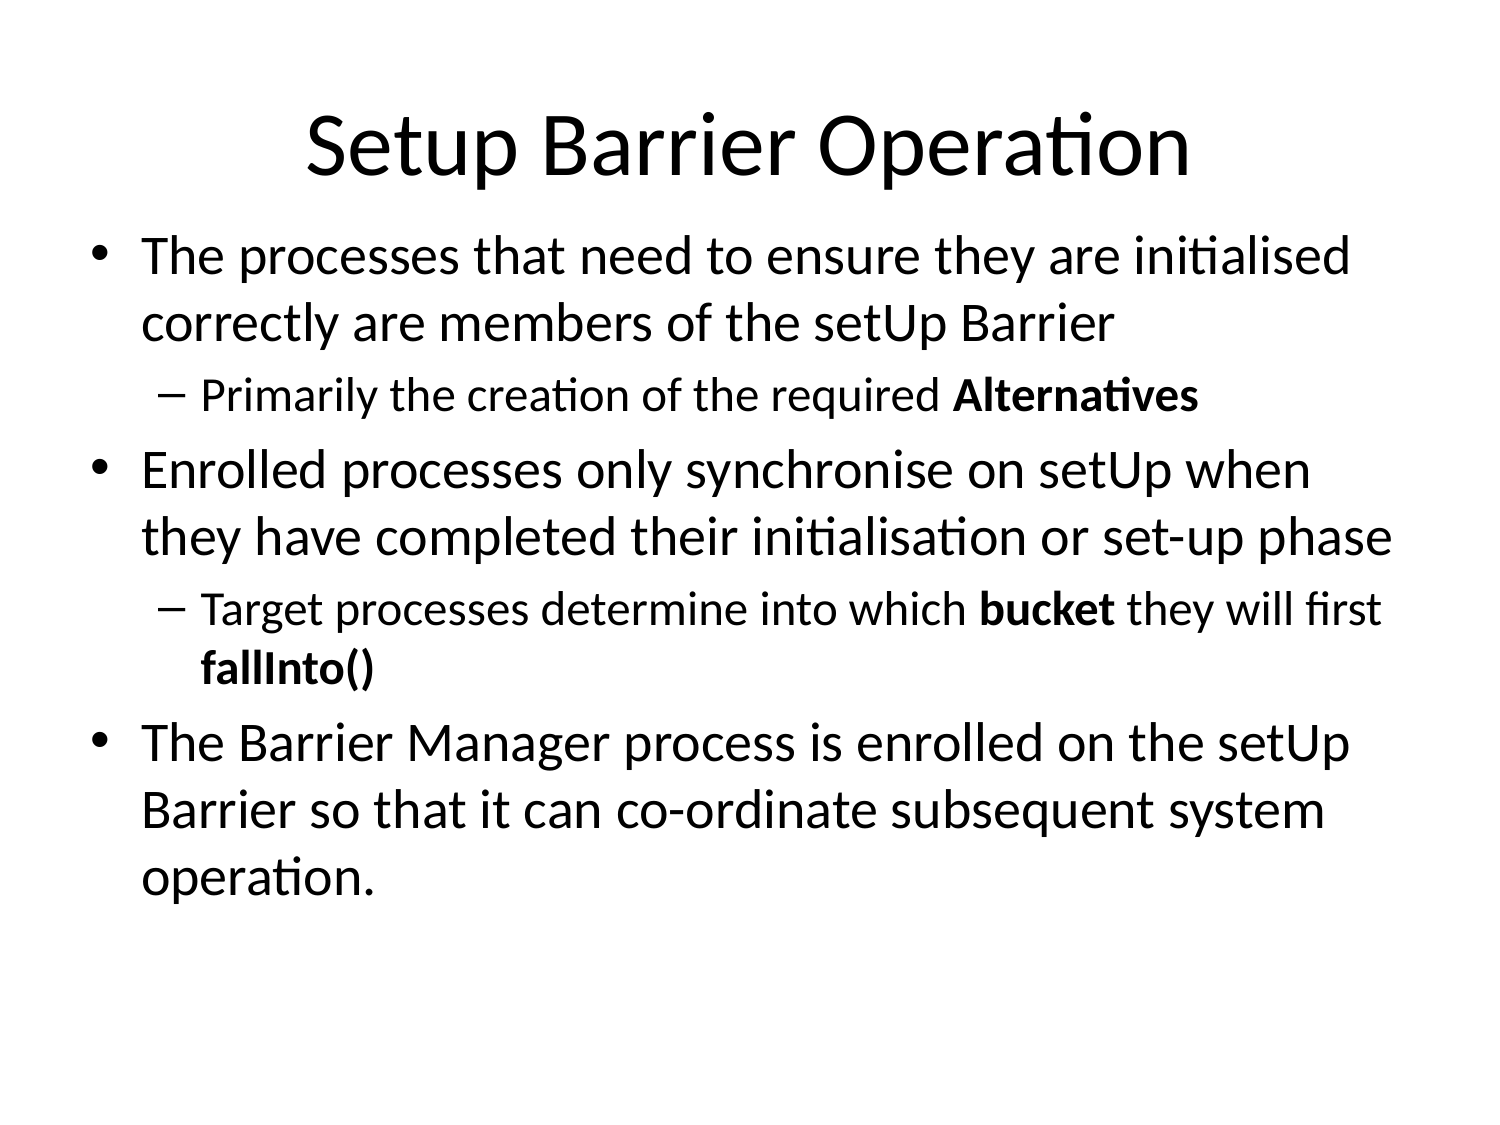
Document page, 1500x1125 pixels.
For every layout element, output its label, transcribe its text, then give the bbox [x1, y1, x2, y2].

title Setup Barrier Operation [75, 45, 1425, 210]
list The processes that need to ensure they are initialised correctly are members of the setUp Barrier Primarily the creation of the required Alternatives Enrolled processes only synchronise on setUp when they have completed their initialisation or set-up phase Target processes determine into which bucket they will first fallInto() The Barrier Manager process is enrolled on the setUp Barrier so that it can co-ordinate subsequent system operation. [75, 210, 1425, 1005]
